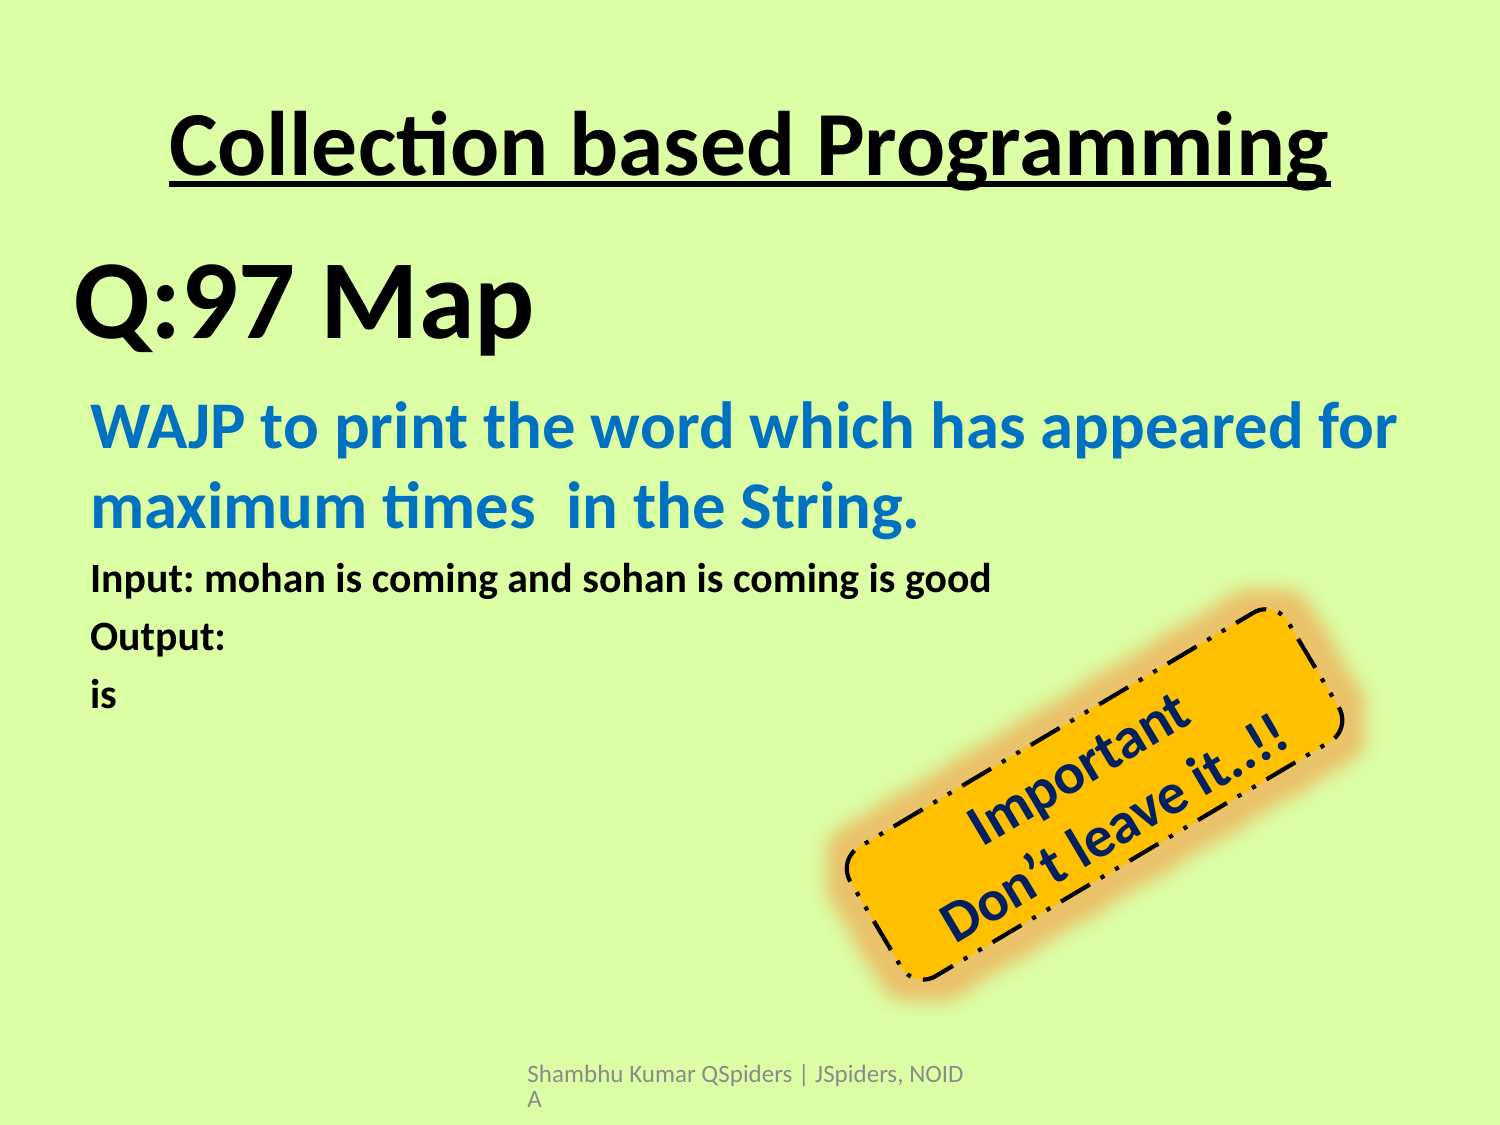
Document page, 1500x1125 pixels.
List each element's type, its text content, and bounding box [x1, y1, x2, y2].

slide_number Q:97 Map [50, 200, 550, 388]
footer Shambhu Kumar QSpiders | JSpiders, NOIDA [512, 1042, 988, 1103]
list WAJP to print the word which has appeared for maximum times in the String. Input: mohan is coming and sohan is coming is good Output: is [75, 187, 1425, 975]
text_box Important Don’t leave it..!! [844, 607, 1345, 982]
title Collection based Programming [75, 45, 1425, 187]
